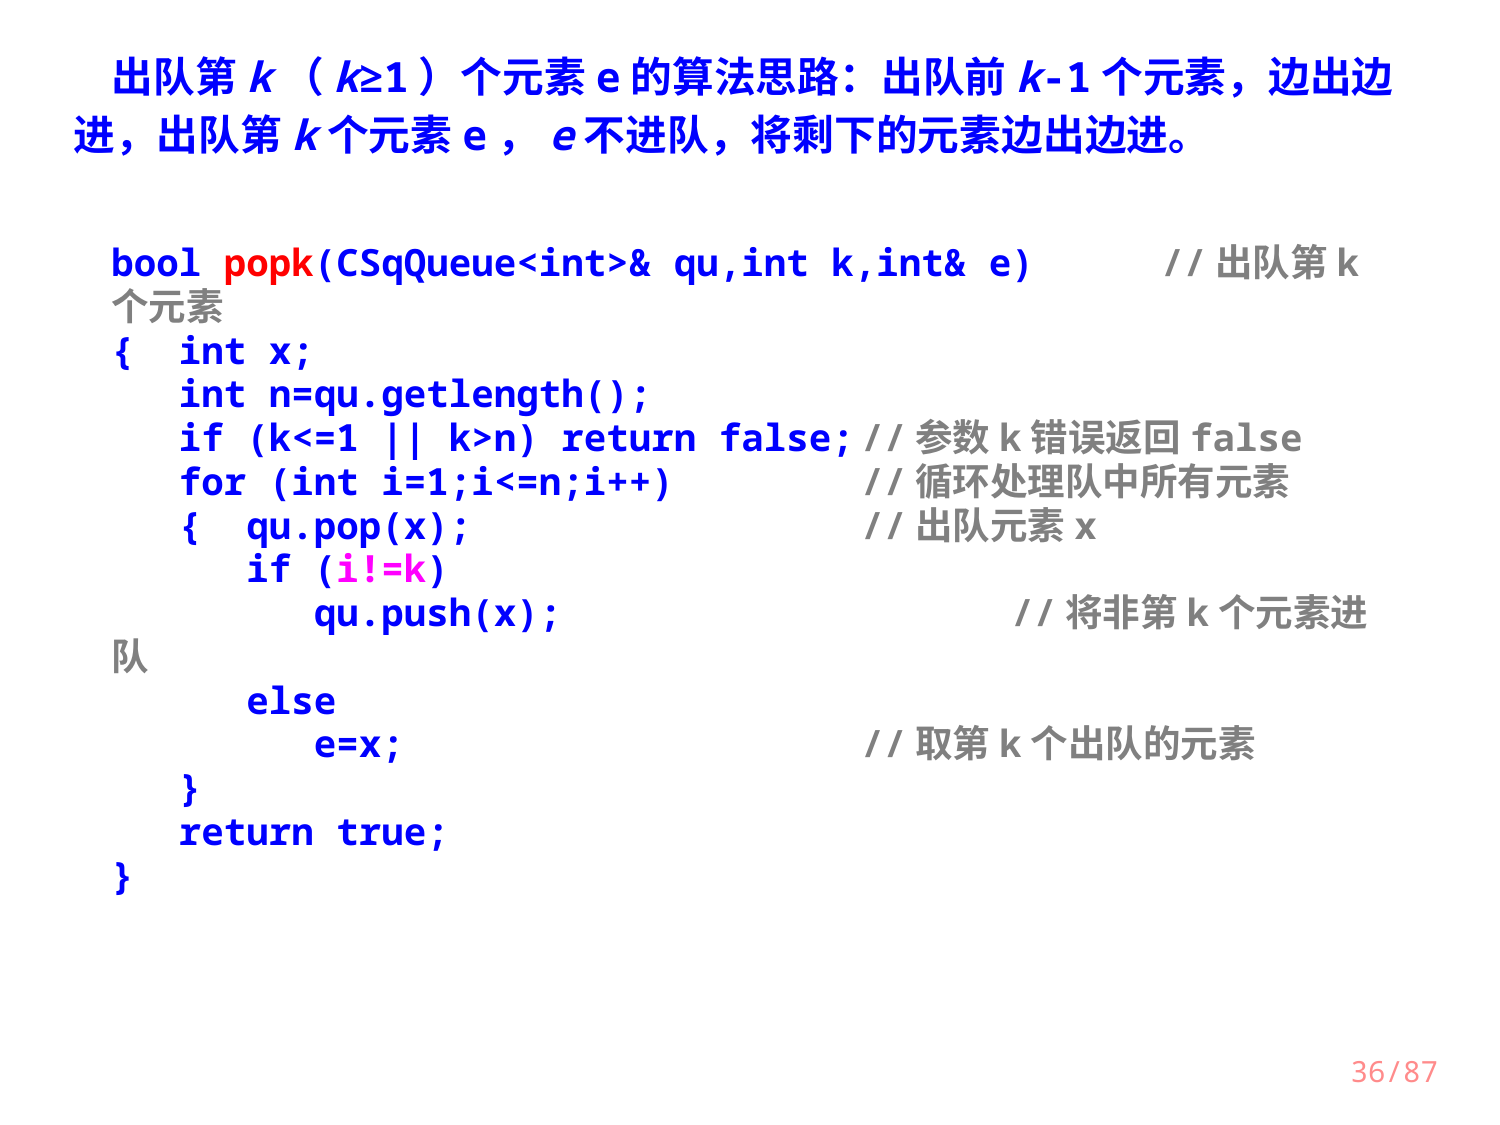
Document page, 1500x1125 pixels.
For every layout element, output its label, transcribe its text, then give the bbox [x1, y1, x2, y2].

text_box bool popk(CSqQueue<int>& qu,int k,int& e) //出队第k个元素 { int x; int n=qu.getlength(); if (k<=1 || k>n) return false; //参数k错误返回false for (int i=1;i<=n;i++) //循环处理队中所有元素 { qu.pop(x); //出队元素x if (i!=k) qu.push(x); //将非第k个元素进队 else e=x; //取第k个出队的元素 } return true; } [80, 221, 1420, 917]
slide_number 36/87 [1300, 1042, 1454, 1103]
text_box 出队第k（k≥1）个元素e的算法思路：出队前k-1个元素，边出边进，出队第k个元素e，e不进队，将剩下的元素边出边进。 [58, 35, 1418, 167]
